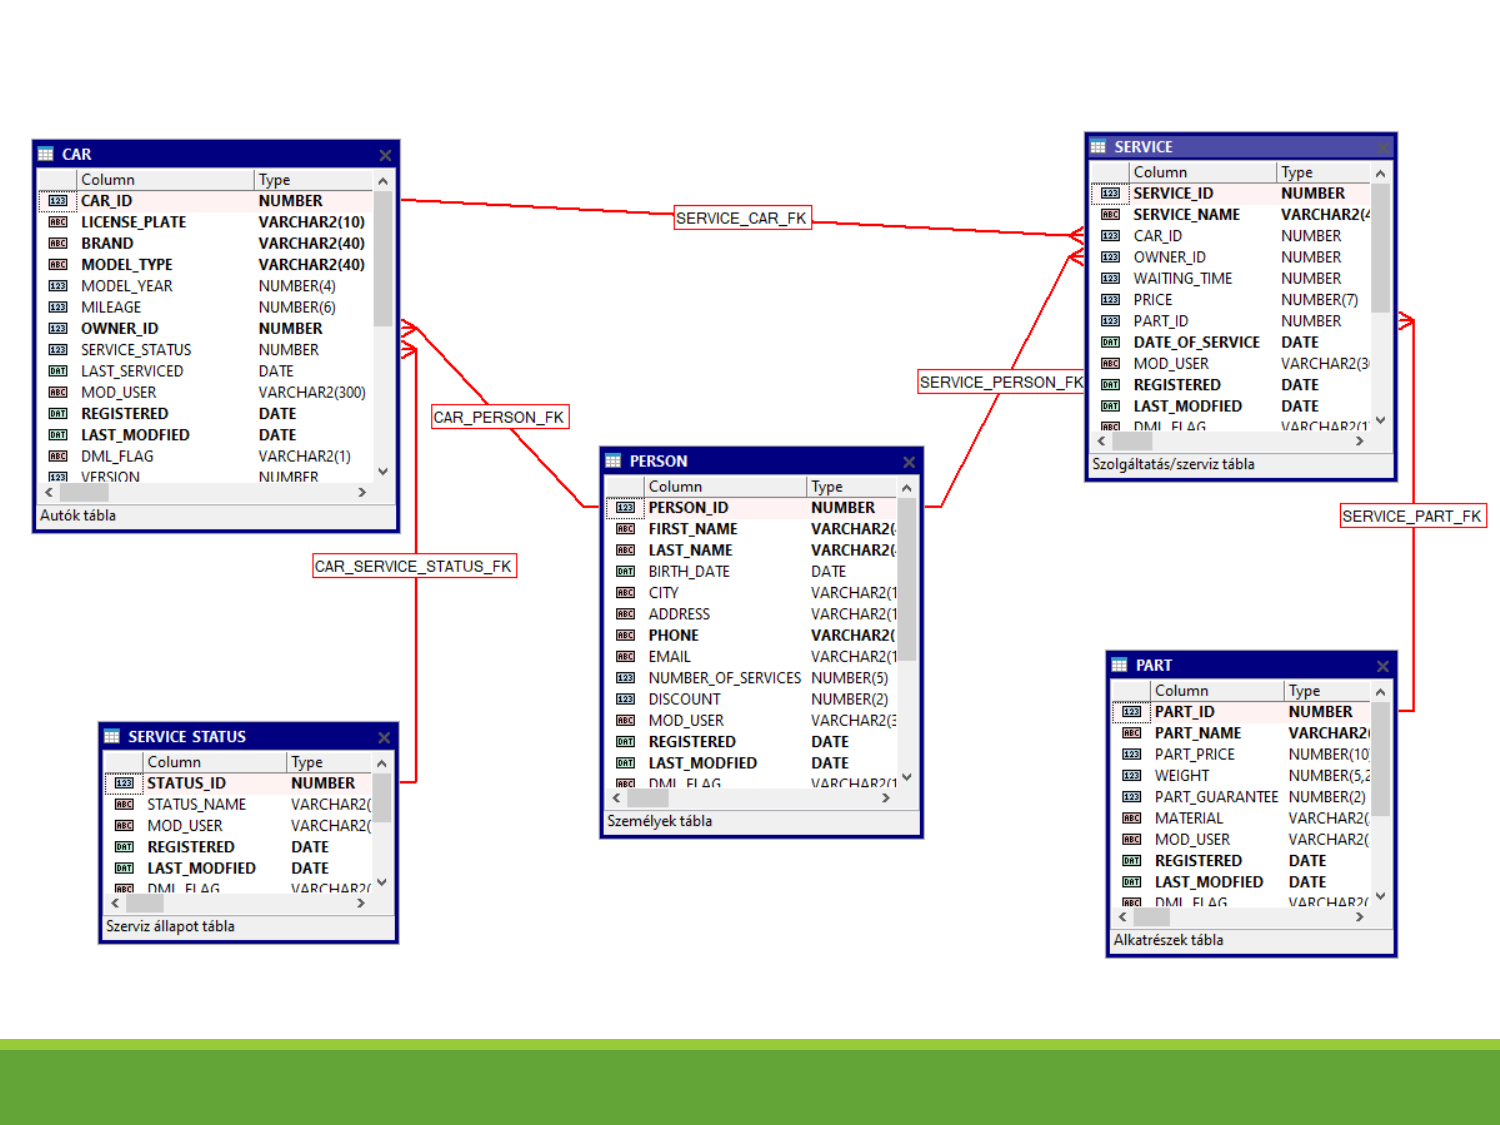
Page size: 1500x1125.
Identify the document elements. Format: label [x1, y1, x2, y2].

picture [0, 46, 1500, 984]
